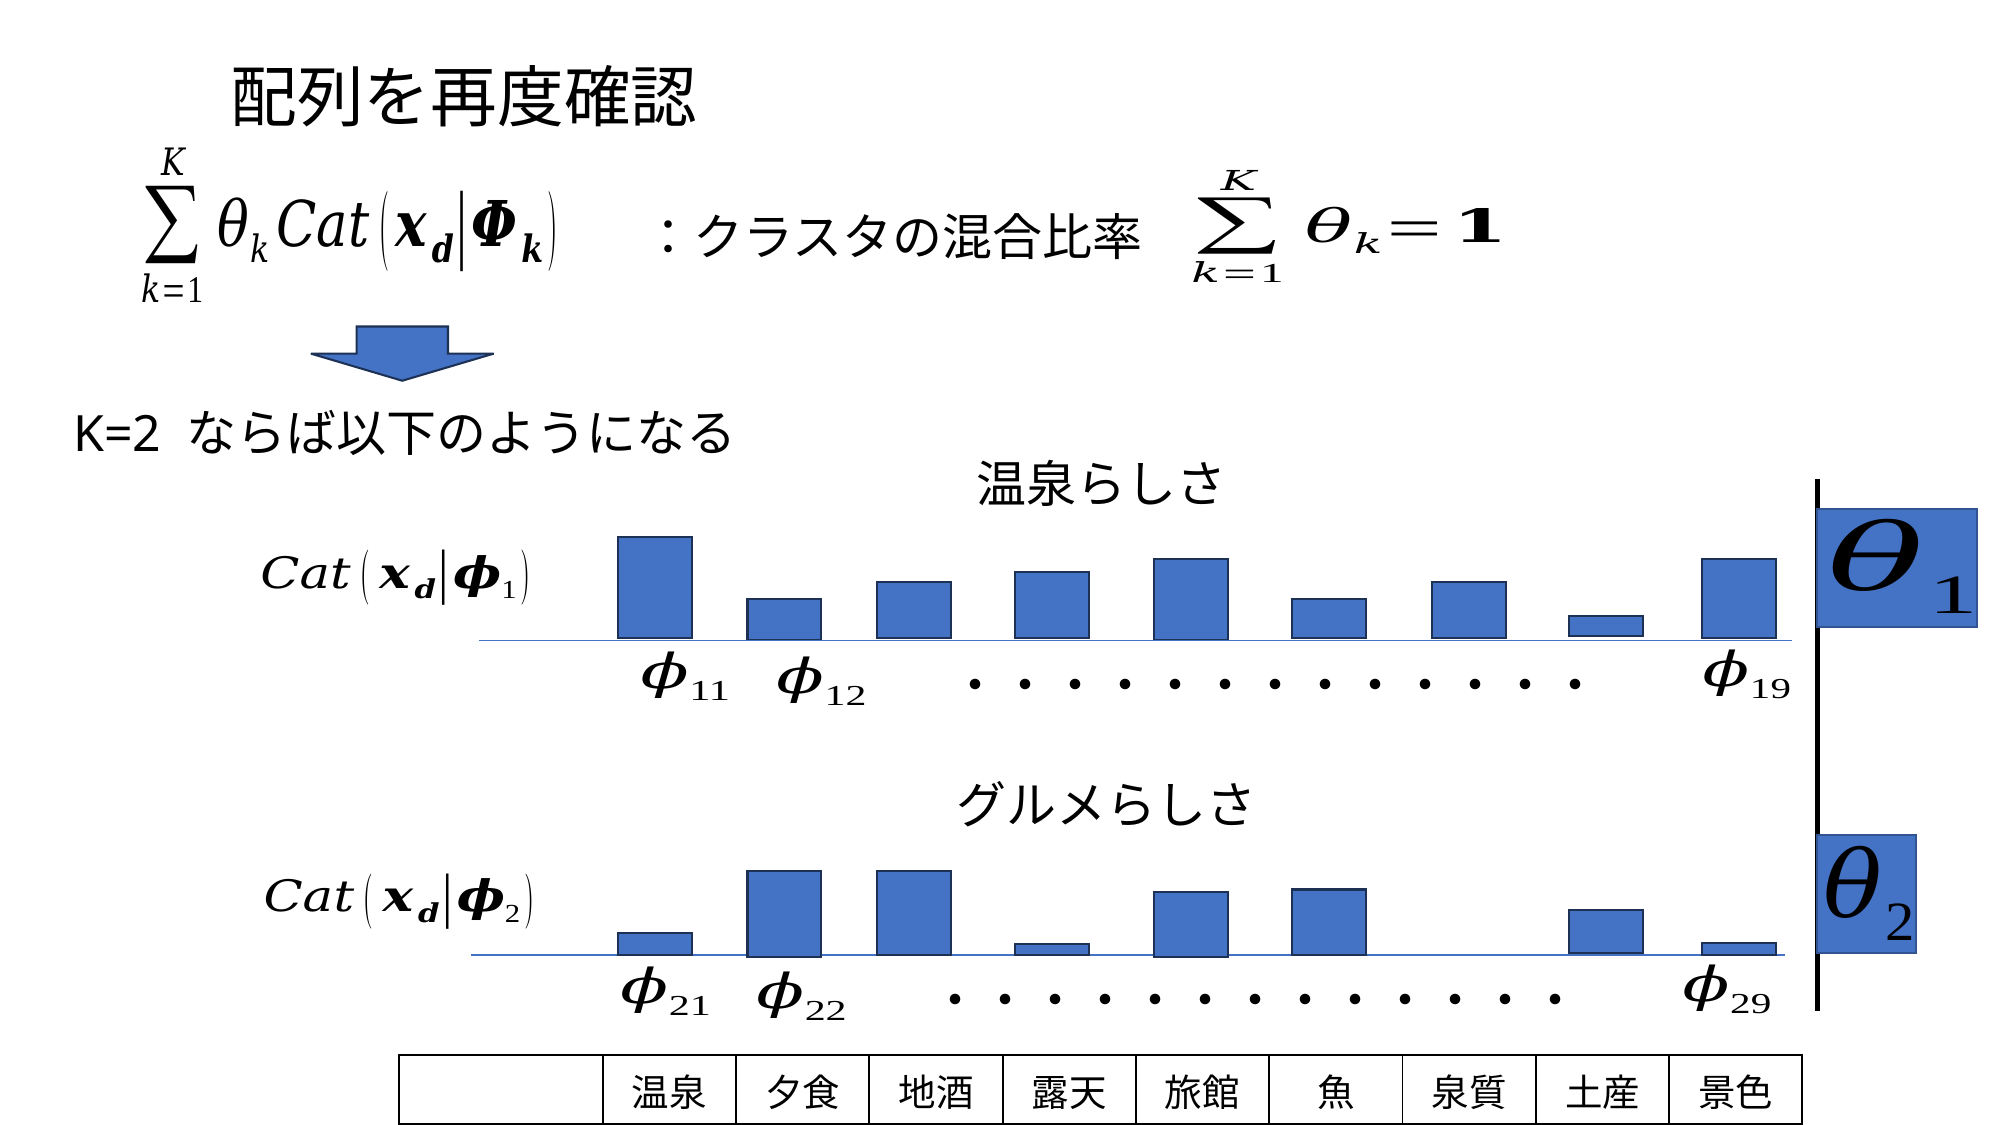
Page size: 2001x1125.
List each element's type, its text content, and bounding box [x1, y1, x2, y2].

text_box [746, 598, 822, 640]
table_header 旅館 [1137, 1056, 1268, 1123]
text_box [876, 870, 952, 954]
text_box K=2 ならば以下のようになる [58, 393, 752, 469]
text_box [1291, 888, 1367, 954]
text_box ・・・・・・・・・・・・・ [935, 646, 1616, 722]
text_box [1431, 581, 1507, 639]
text_box [1701, 942, 1777, 954]
text_box [1014, 943, 1090, 954]
text_box 温泉らしさ [961, 444, 1242, 520]
table_header 土産 [1537, 1056, 1668, 1123]
text_box [1701, 558, 1777, 639]
table_header 泉質 [1403, 1056, 1535, 1123]
text_box ・・・・・・・・・・・・・ [915, 961, 1596, 1037]
table_header 地酒 [870, 1056, 1002, 1123]
text_box [1568, 615, 1644, 637]
text_box [746, 870, 822, 954]
text_box グルメらしさ [941, 766, 1271, 841]
text_box [1153, 558, 1229, 640]
table_header 露天 [1004, 1056, 1135, 1123]
text_box [1014, 571, 1090, 639]
text_box [1568, 909, 1644, 954]
text_box [876, 581, 952, 639]
text_box [310, 325, 494, 382]
text_box [1153, 891, 1229, 954]
text_box [617, 932, 693, 954]
table_header 夕食 [737, 1056, 868, 1123]
text_box [617, 536, 693, 639]
table_header 魚 [1270, 1056, 1402, 1123]
table_header 景色 [1670, 1056, 1801, 1123]
table_header [400, 1056, 602, 1123]
table_header 温泉 [604, 1056, 735, 1123]
text_box [1291, 598, 1367, 639]
